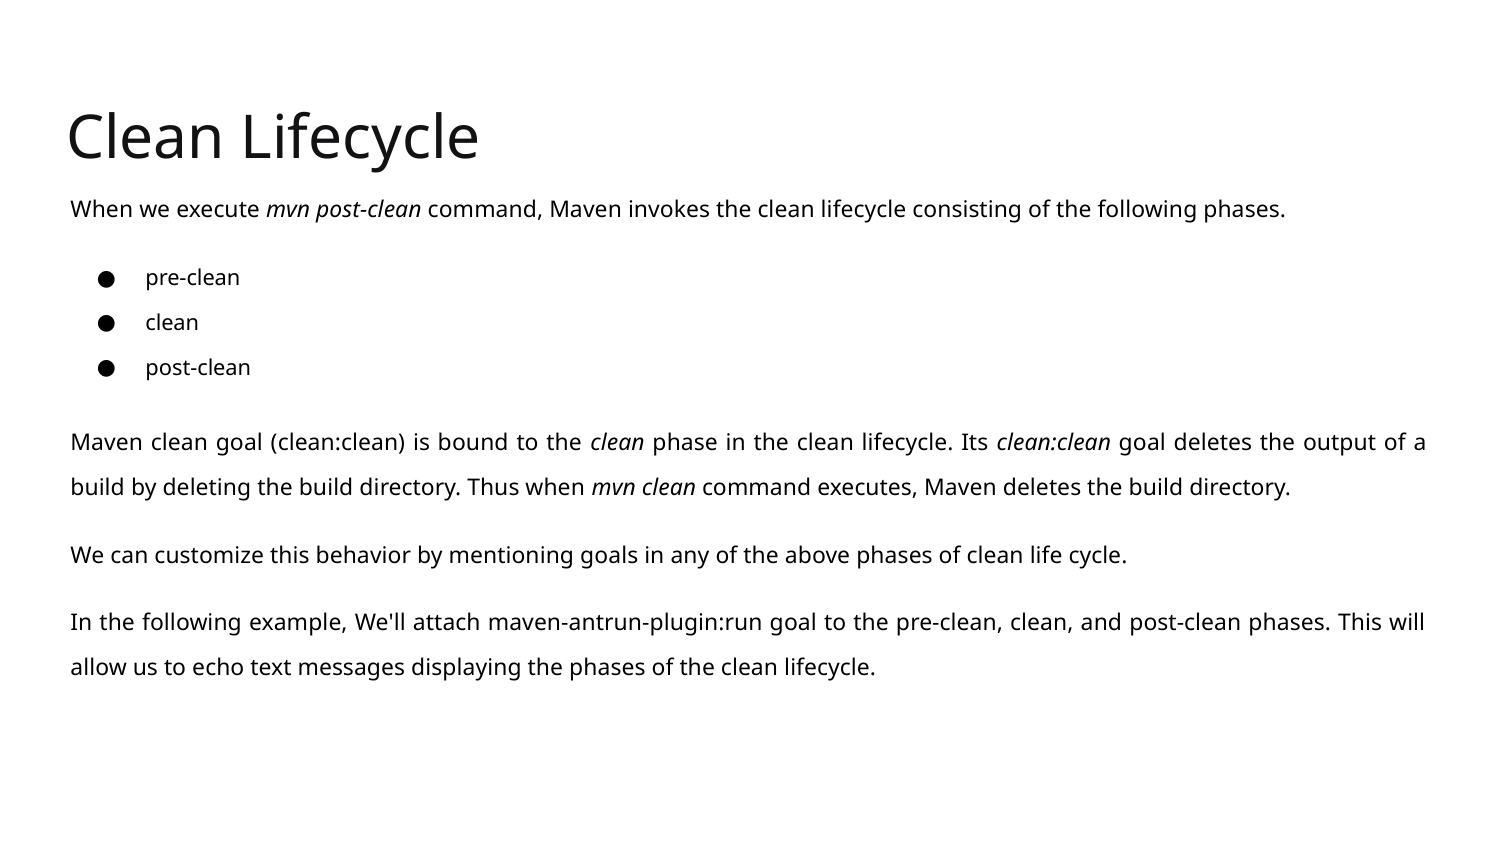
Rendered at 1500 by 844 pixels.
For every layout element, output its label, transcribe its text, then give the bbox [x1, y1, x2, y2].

list Clean Lifecycle When we execute mvn post-clean command, Maven invokes the clean lifecycle consisting of the following phases. pre-clean clean post-clean Maven clean goal (clean:clean) is bound to the clean phase in the clean lifecycle. Its clean:clean goal deletes the output of a build by deleting the build directory. Thus when mvn clean command executes, Maven deletes the build directory. We can customize this behavior by mentioning goals in any of the above phases of clean life cycle. In the following example, We'll attach maven-antrun-plugin:run goal to the pre-clean, clean, and post-clean phases. This will allow us to echo text messages displaying the phases of the clean lifecycle. [51, 47, 1447, 750]
